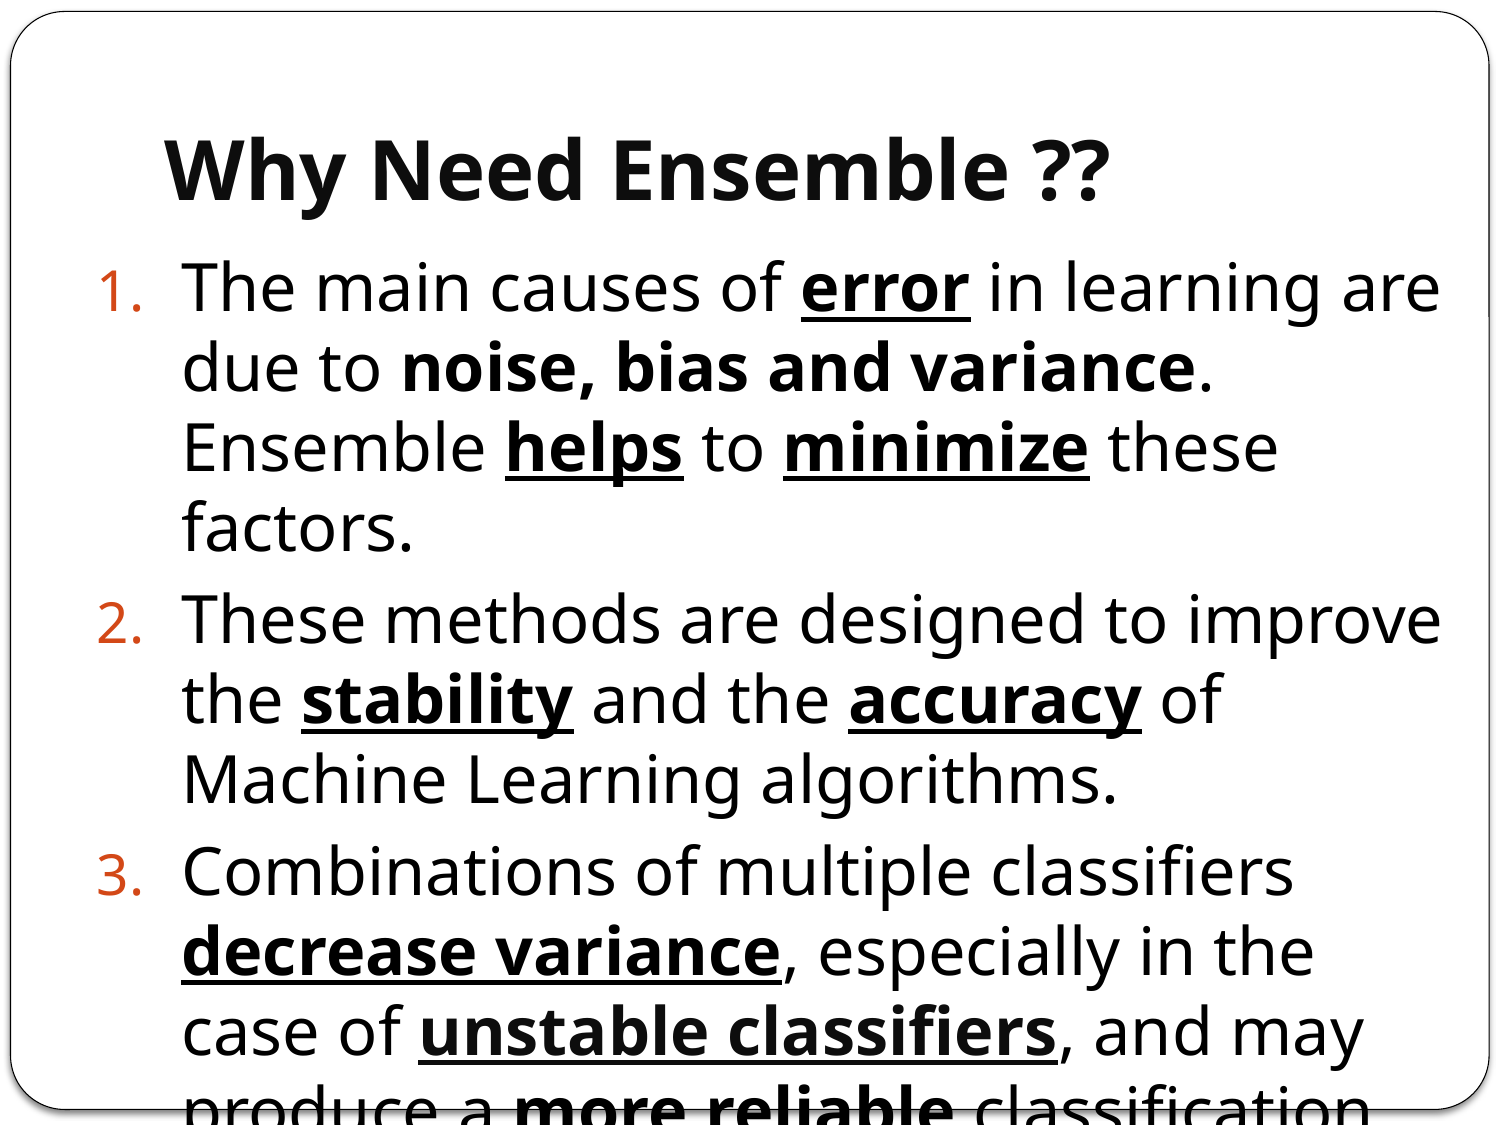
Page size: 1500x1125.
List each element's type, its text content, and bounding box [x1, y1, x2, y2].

list The main causes of error in learning are due to noise, bias and variance. Ensemble helps to minimize these factors. These methods are designed to improve the stability and the accuracy of Machine Learning algorithms. Combinations of multiple classifiers decrease variance, especially in the case of unstable classifiers, and may produce a more reliable classification than a single classifier. [82, 237, 1477, 988]
title Why Need Ensemble ?? [150, 45, 1425, 233]
